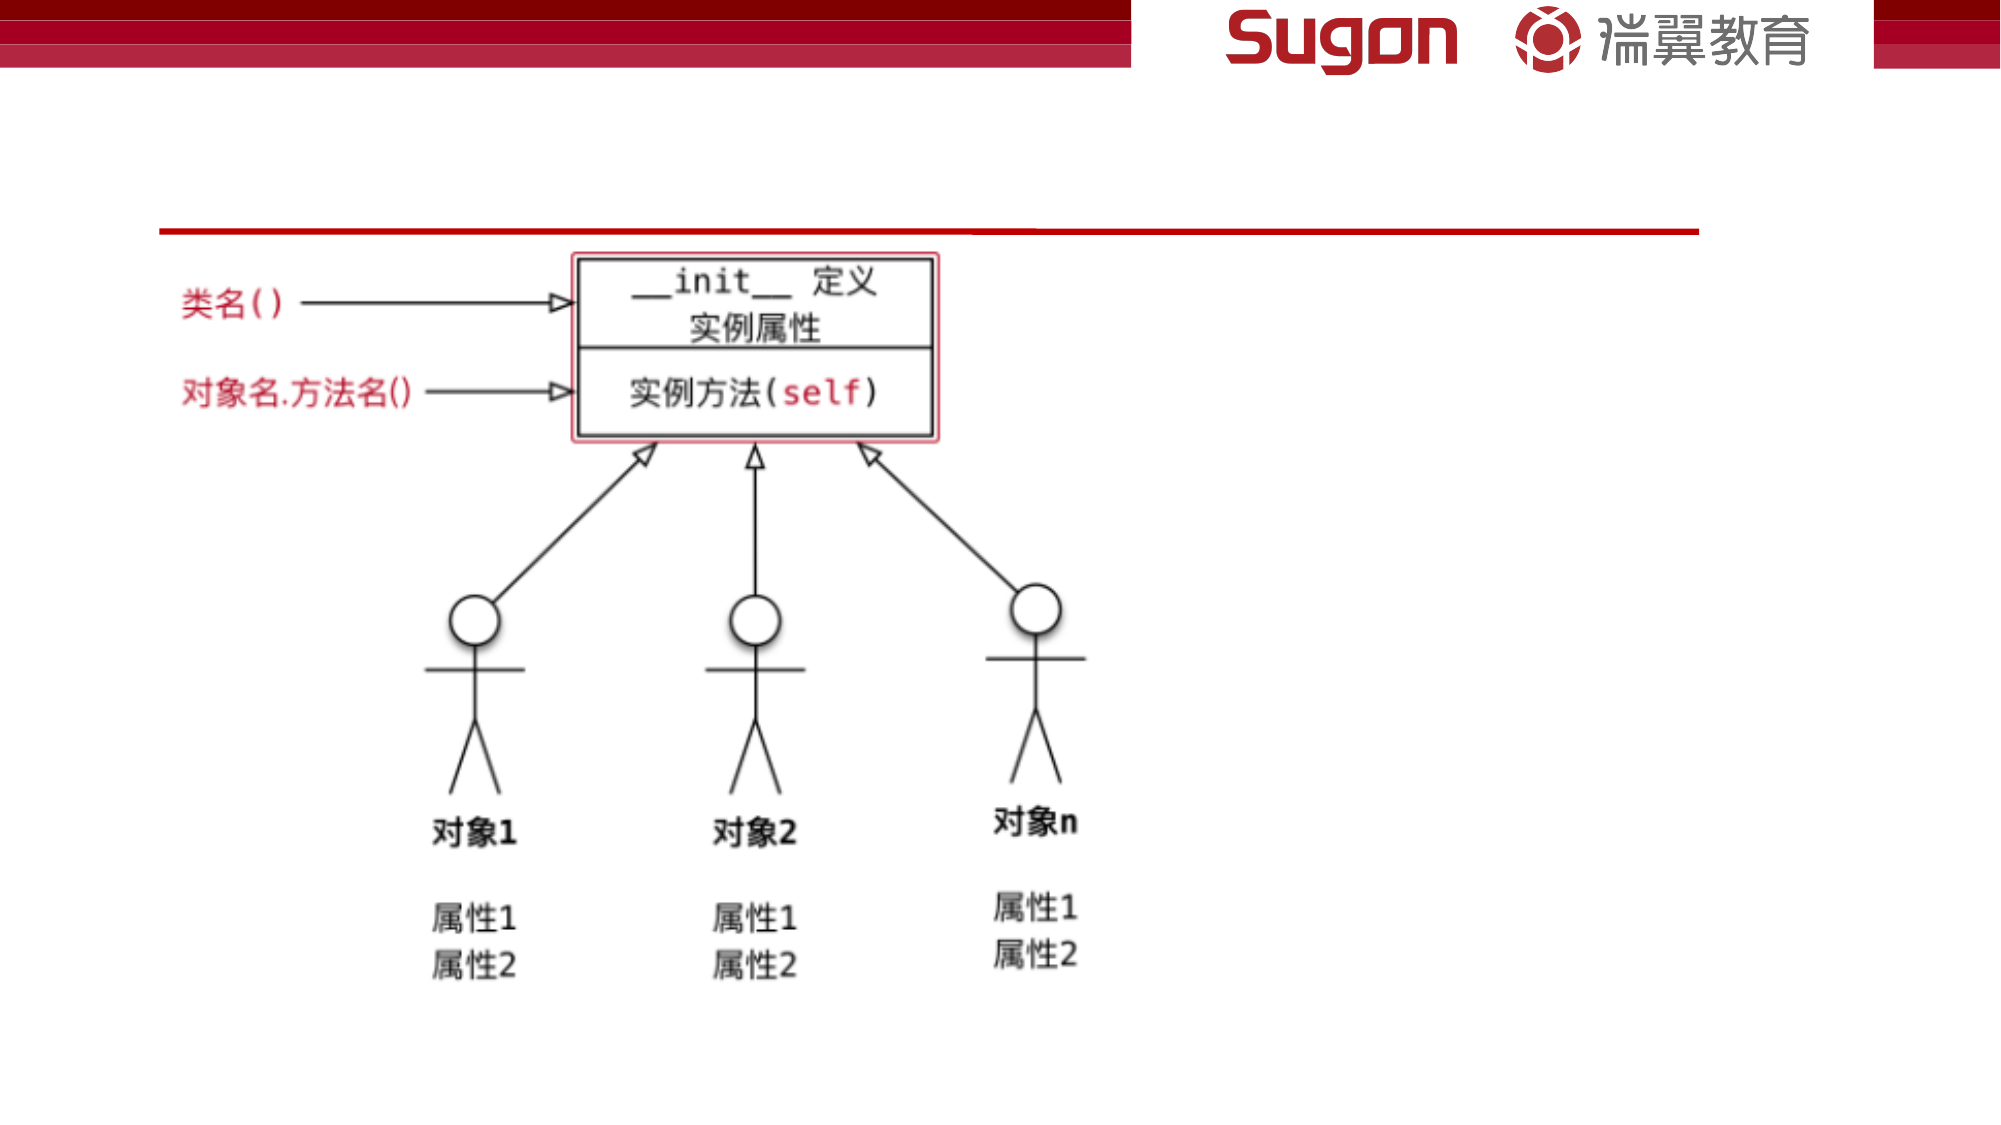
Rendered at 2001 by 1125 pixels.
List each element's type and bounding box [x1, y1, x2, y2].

picture [1194, 0, 1484, 102]
picture [1515, 6, 1809, 73]
list [168, 246, 1118, 992]
